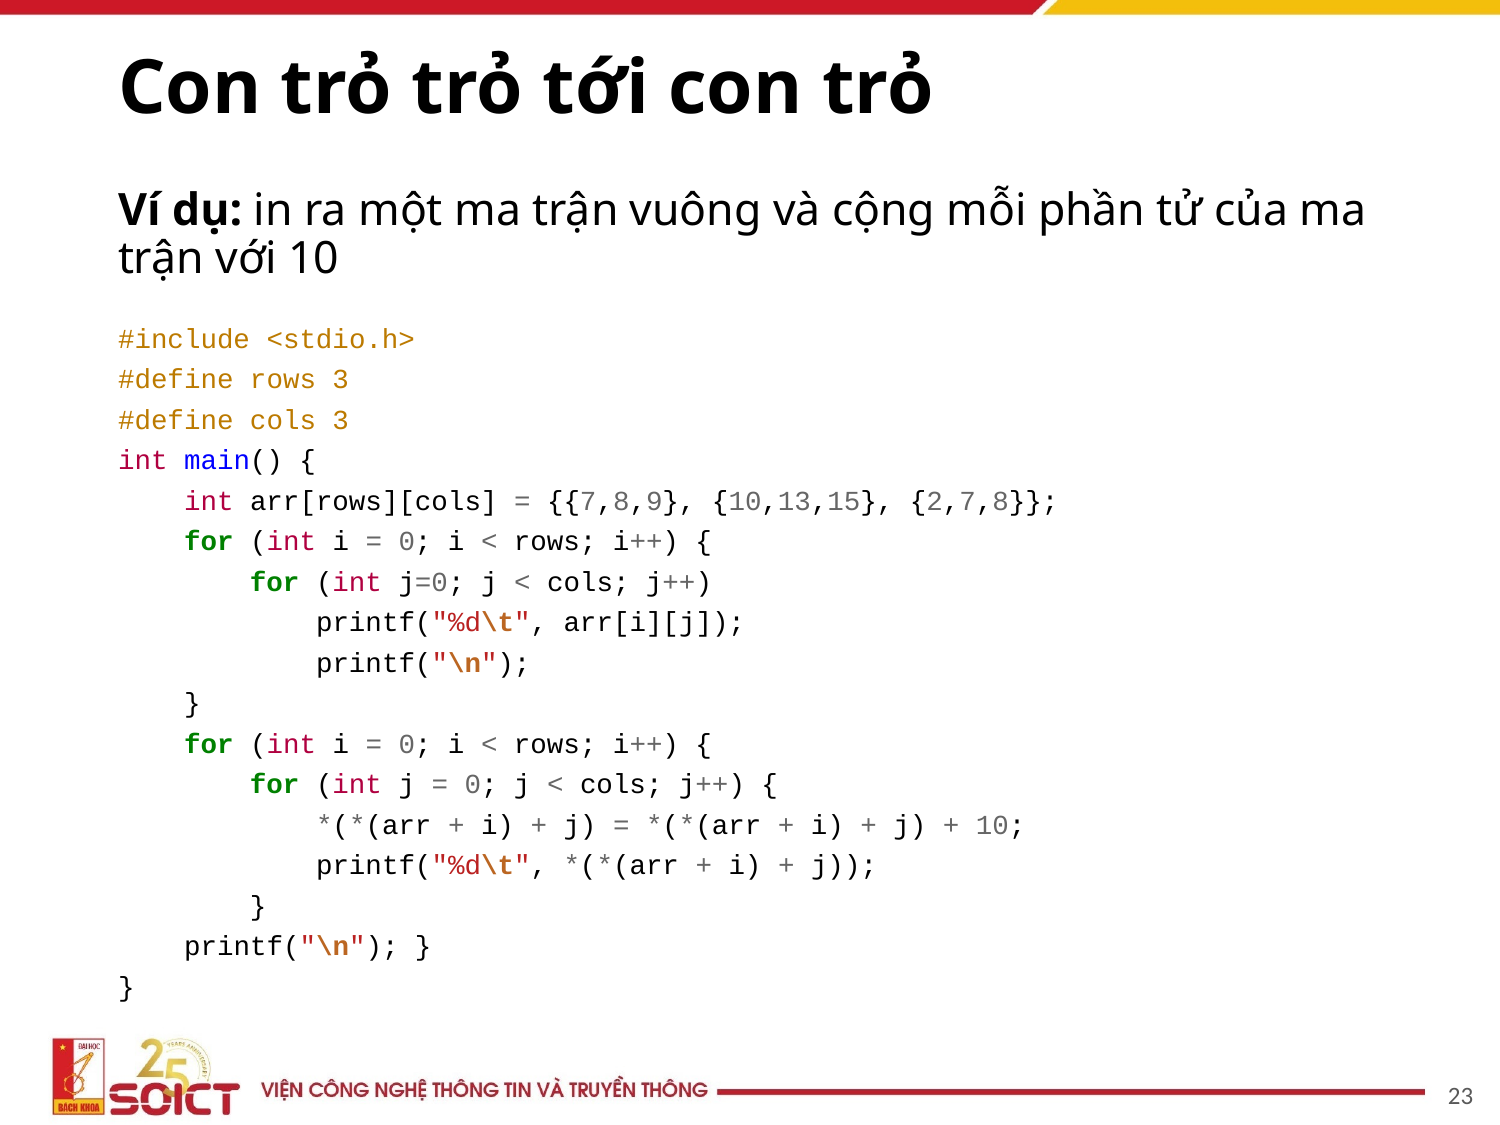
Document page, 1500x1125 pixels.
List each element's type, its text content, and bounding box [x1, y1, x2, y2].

title Con trỏ trỏ tới con trỏ [103, 24, 1397, 155]
picture [0, 0, 1500, 1125]
list Ví dụ: in ra một ma trận vuông và cộng mỗi phần tử của ma trận với 10 #include <stdio.h> #define rows 3 #define cols 3 int main() { int arr[rows][cols] = {{7,8,9}, {10,13,15}, {2,7,8}}; for (int i = 0; i < rows; i++) { for (int j=0; j < cols; j++) printf("%d\t", arr[i][j]); printf("\n"); } for (int i = 0; i < rows; i++) { for (int j = 0; j < cols; j++) { *(*(arr + i) + j) = *(*(arr + i) + j) + 10; printf("%d\t", *(*(arr + i) + j)); } printf("\n"); } } [103, 179, 1397, 1066]
slide_number ‹#› [1300, 1065, 1489, 1125]
